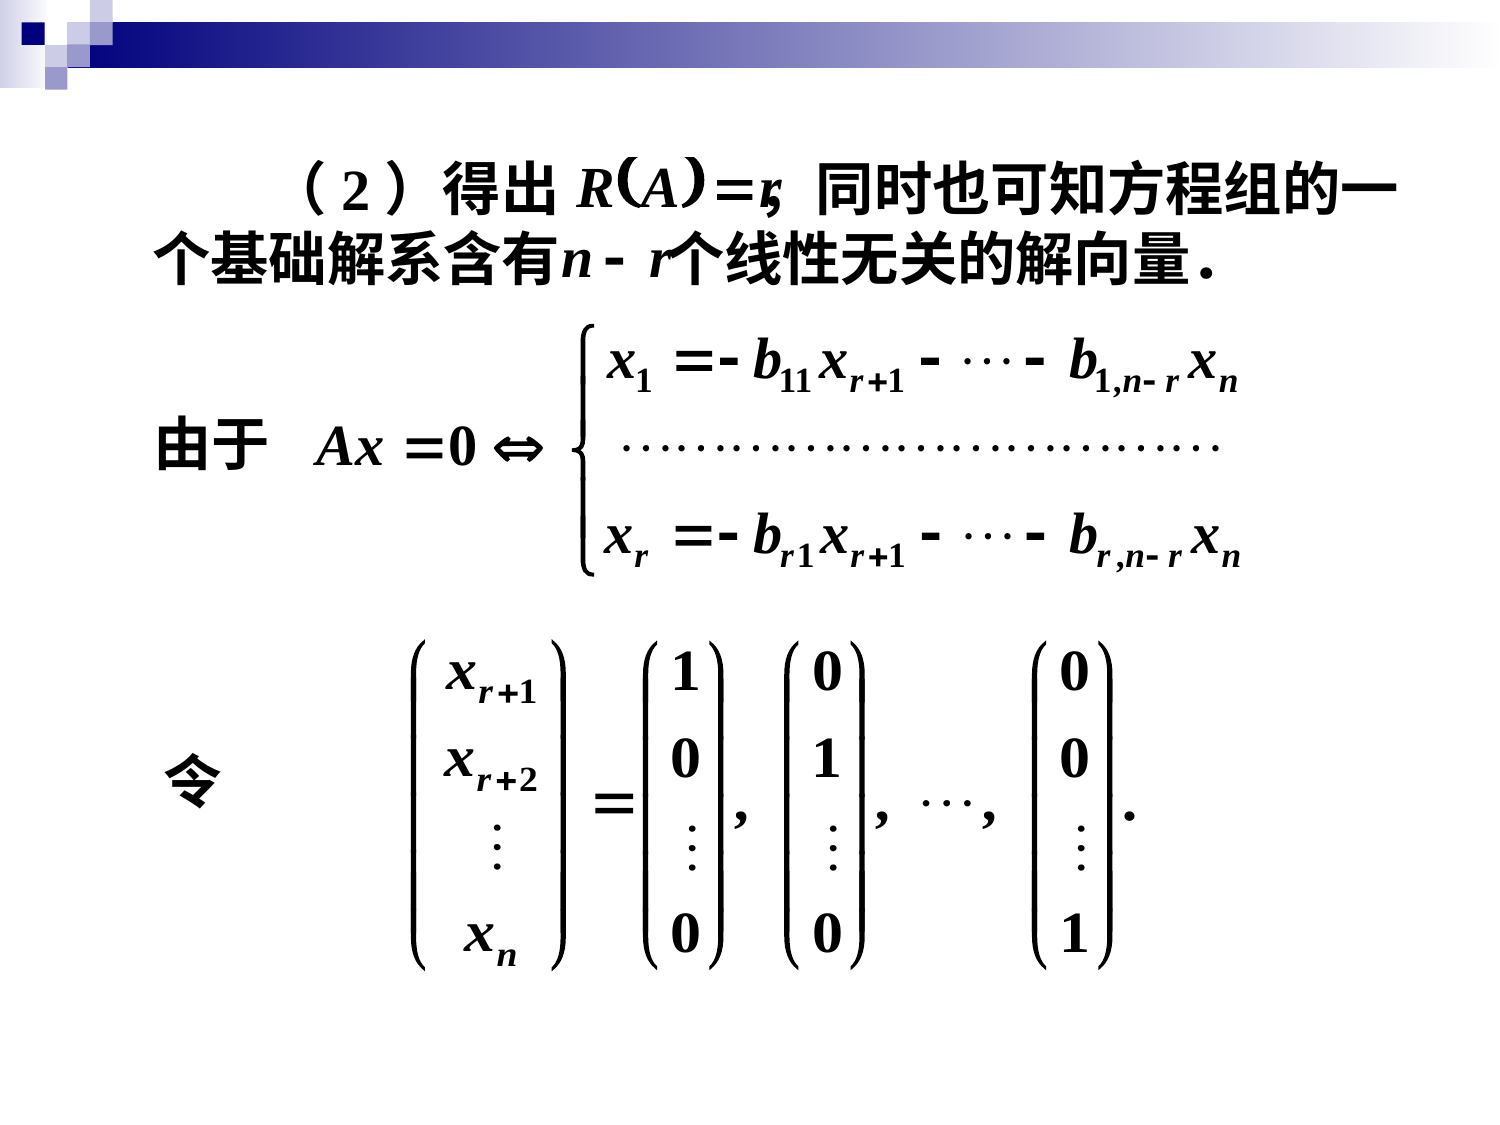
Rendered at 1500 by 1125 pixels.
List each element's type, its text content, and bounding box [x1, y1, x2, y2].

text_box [136, 144, 1416, 301]
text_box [404, 637, 1138, 976]
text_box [291, 319, 1251, 581]
text_box 由于 [138, 399, 285, 485]
text_box 令 [148, 737, 237, 823]
